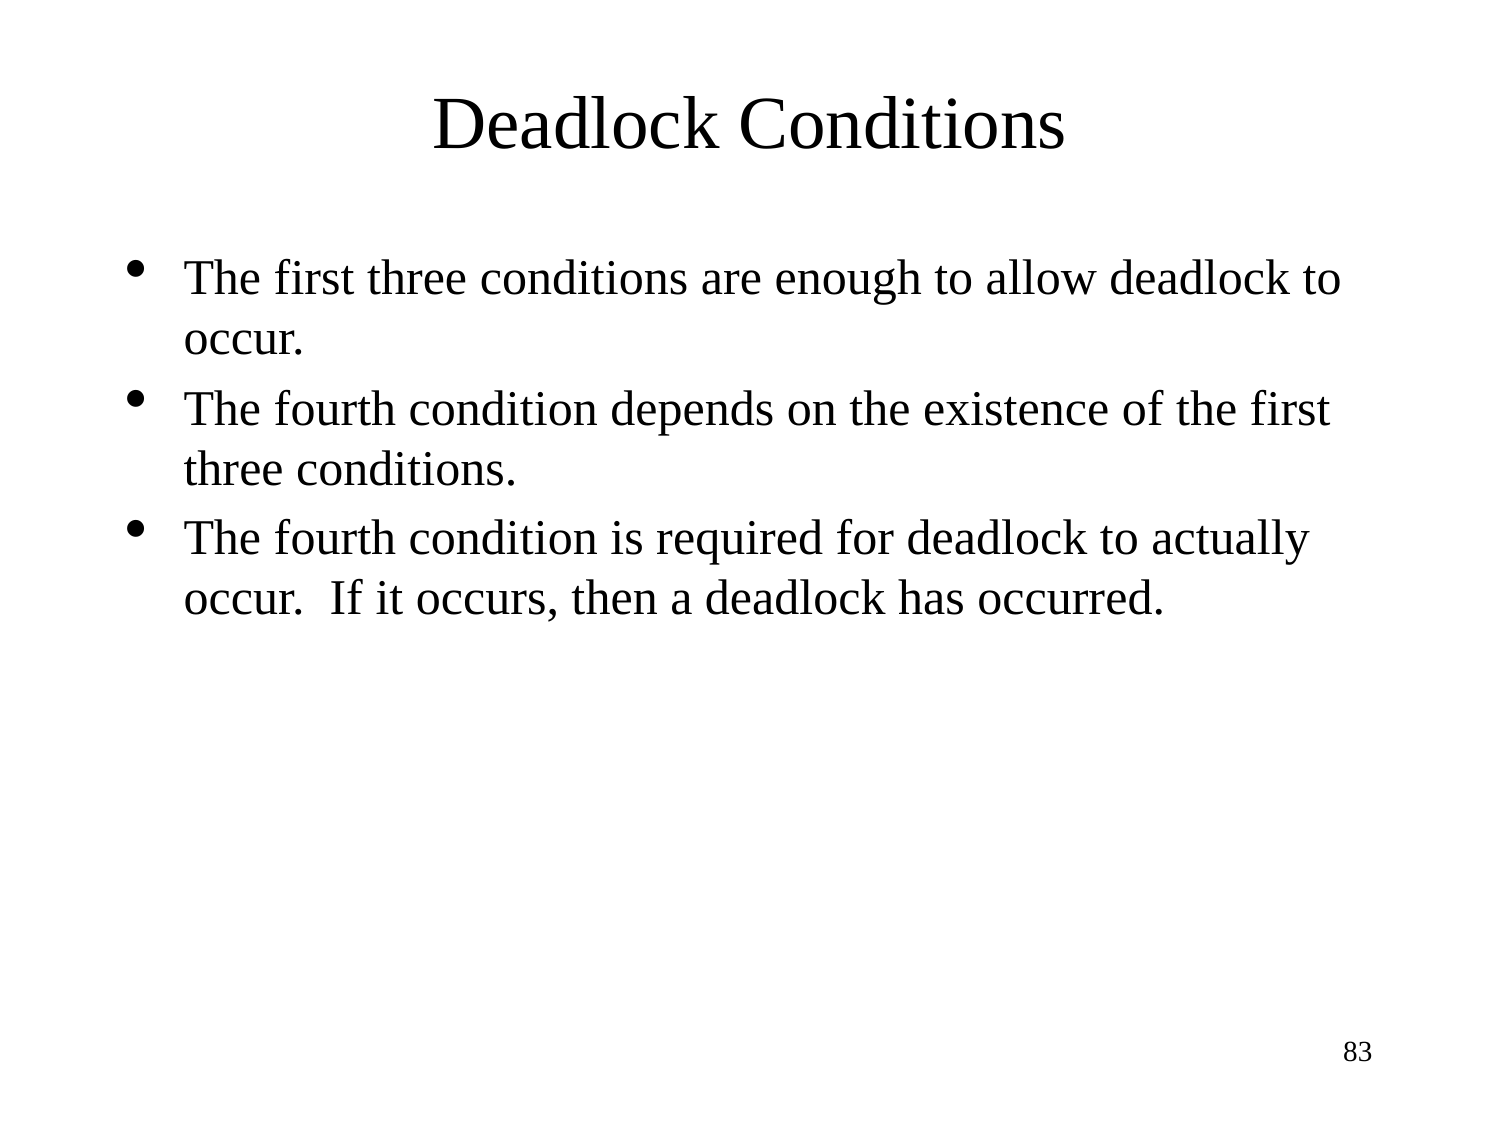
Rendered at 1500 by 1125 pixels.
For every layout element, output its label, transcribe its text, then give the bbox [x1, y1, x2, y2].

text_box Deadlock Conditions [112, 24, 1388, 213]
text_box The first three conditions are enough to allow deadlock to occur. The fourth condition depends on the existence of the first three conditions. The fourth condition is required for deadlock to actually occur. If it occurs, then a deadlock has occurred. [112, 237, 1388, 1100]
